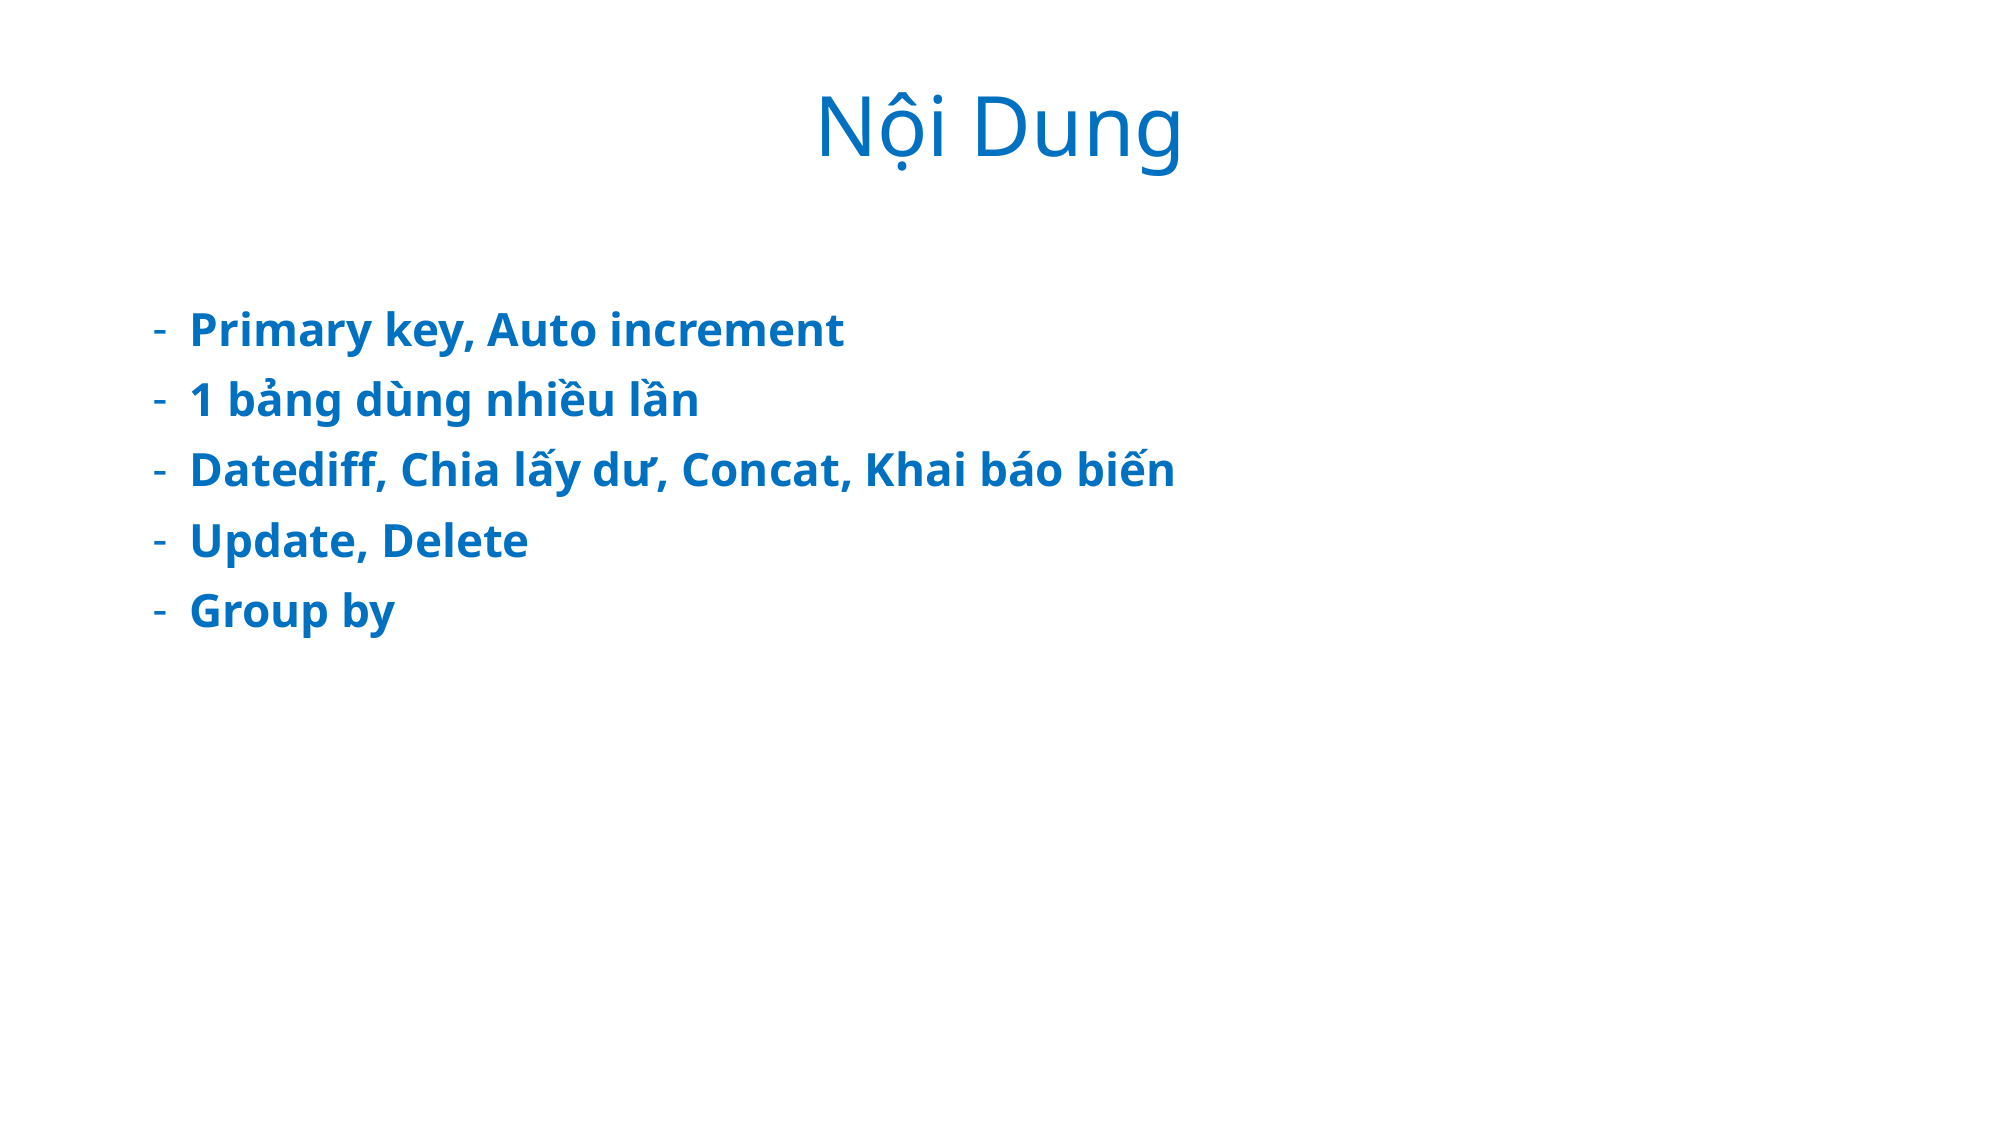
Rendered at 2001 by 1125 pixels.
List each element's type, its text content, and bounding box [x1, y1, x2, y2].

list Primary key, Auto increment 1 bảng dùng nhiều lần Datediff, Chia lấy dư, Concat, Khai báo biến Update, Delete Group by [137, 299, 1863, 1014]
text_box Nội Dung [137, 59, 1863, 200]
